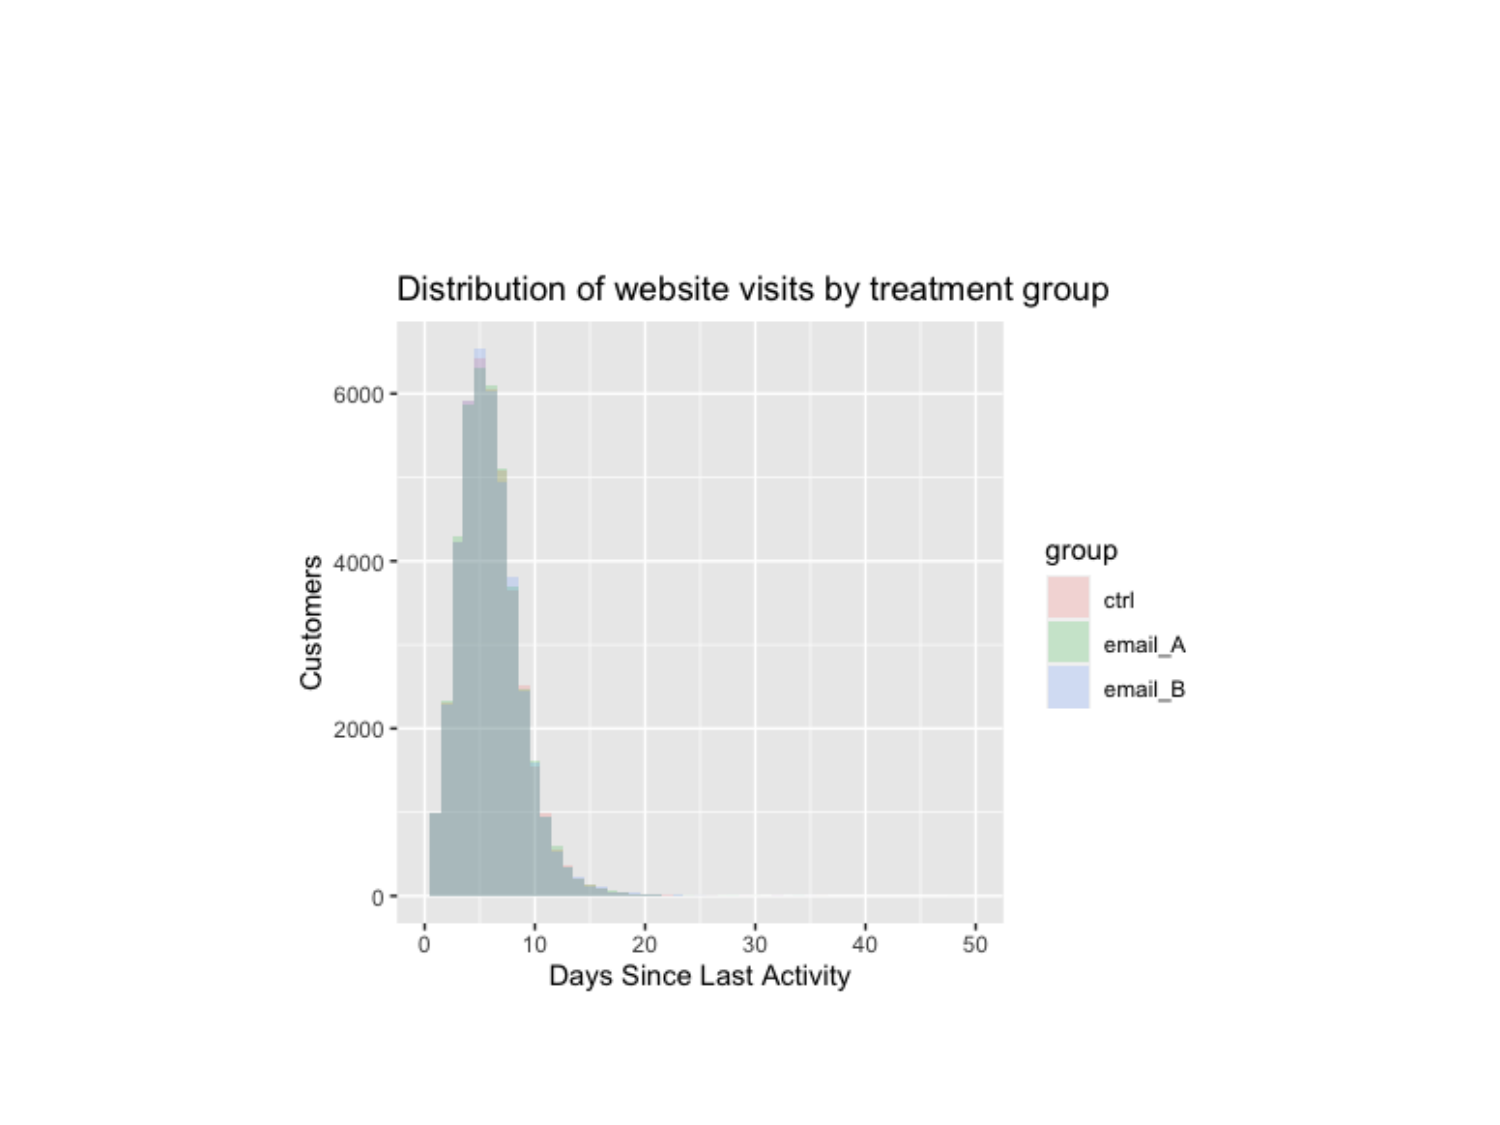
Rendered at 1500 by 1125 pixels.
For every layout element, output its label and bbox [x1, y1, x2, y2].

picture [287, 262, 1215, 1005]
